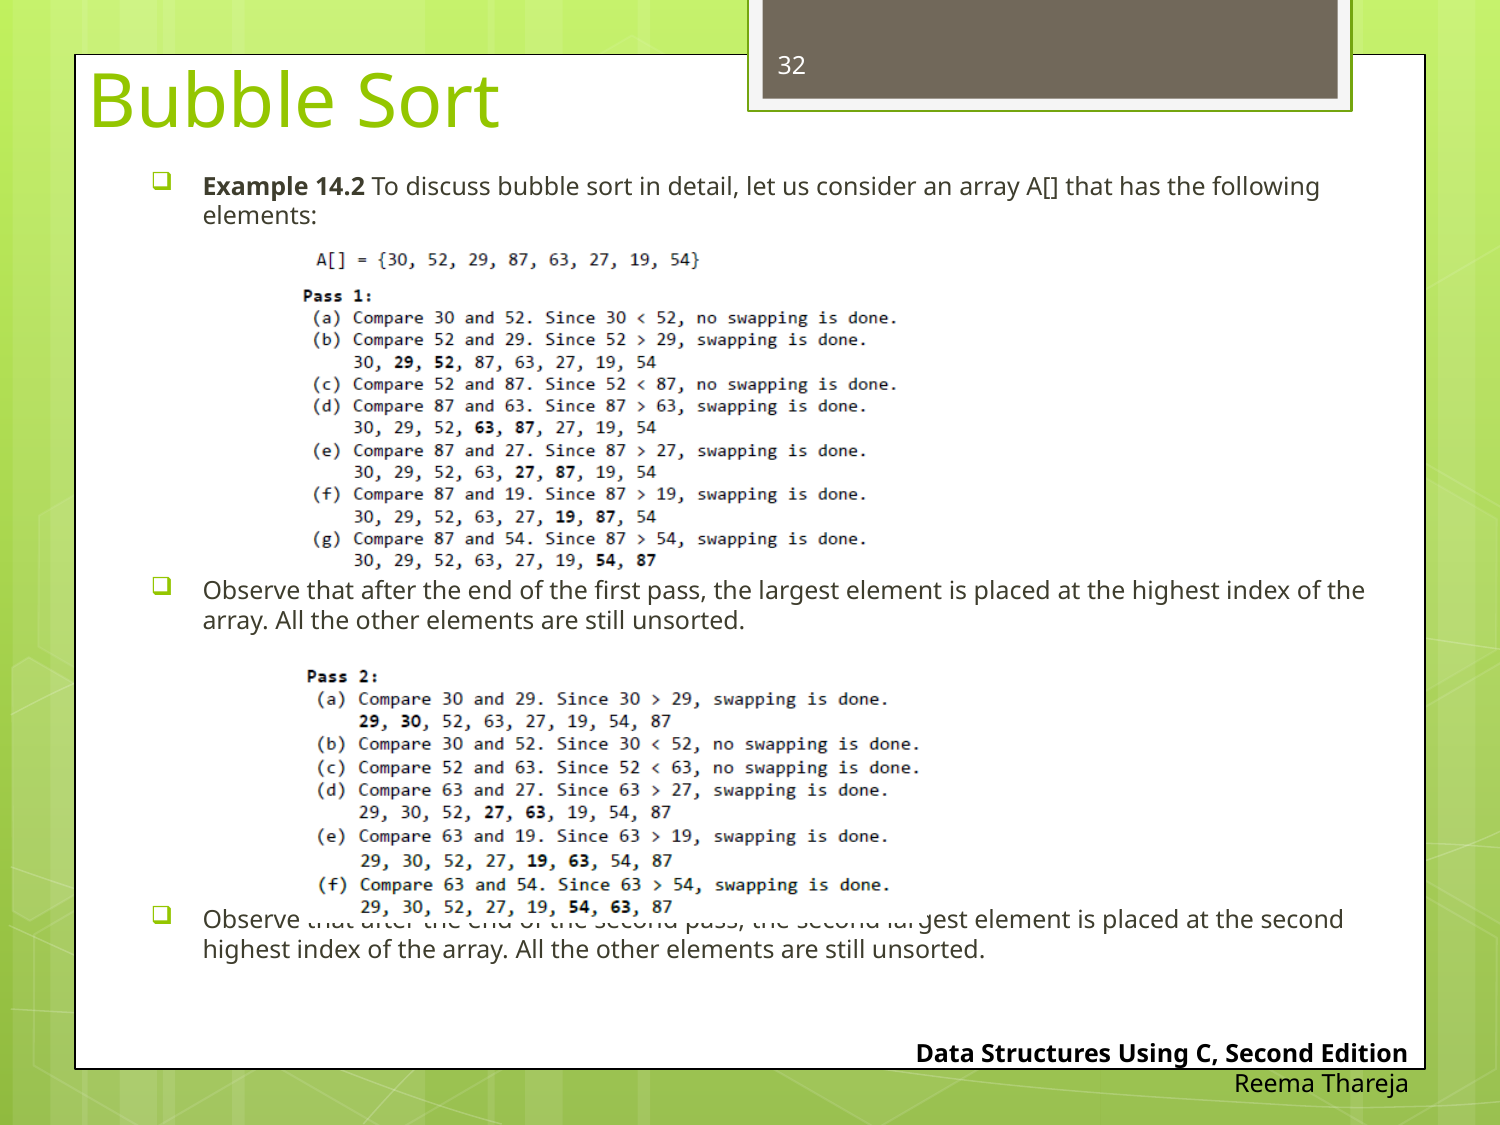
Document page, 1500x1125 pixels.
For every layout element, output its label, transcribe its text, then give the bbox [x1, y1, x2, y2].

slide_number 32 [762, 36, 982, 97]
picture [300, 244, 927, 577]
footer Data Structures Using C, Second Edition Reema Thareja [849, 1037, 1425, 1098]
picture [300, 664, 927, 923]
list Example 14.2 To discuss bubble sort in detail, let us consider an array A[] that has the following elements: Observe that after the end of the first pass, the largest element is placed at the highest index of the array. All the other elements are still unsorted. Observe that after the end of the second pass, the second largest element is placed at the second highest index of the array. All the other elements are still unsorted. [112, 162, 1400, 1025]
title Bubble Sort [72, 37, 1225, 150]
